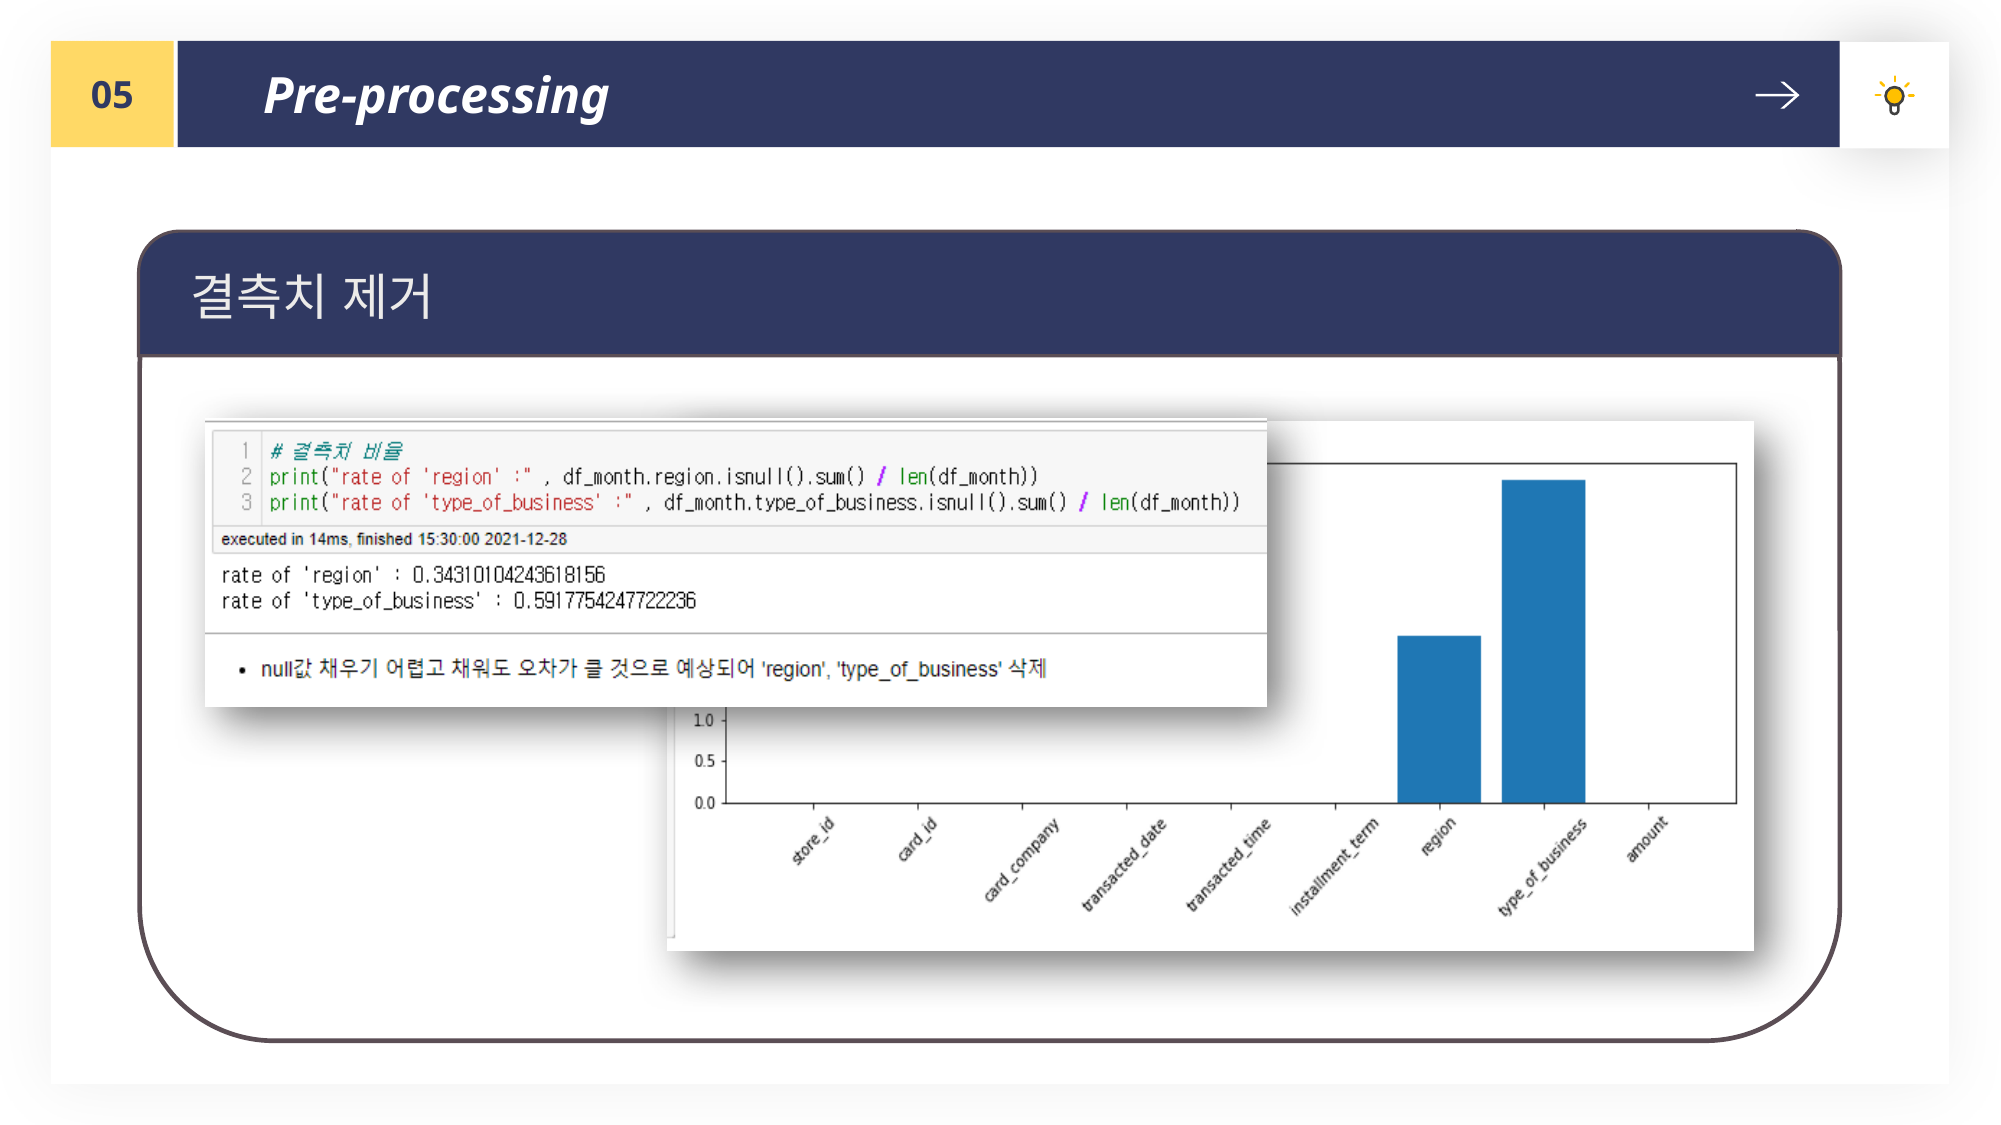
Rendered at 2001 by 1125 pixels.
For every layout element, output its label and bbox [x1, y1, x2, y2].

picture [205, 418, 1754, 951]
text_box [50, 40, 1950, 1085]
